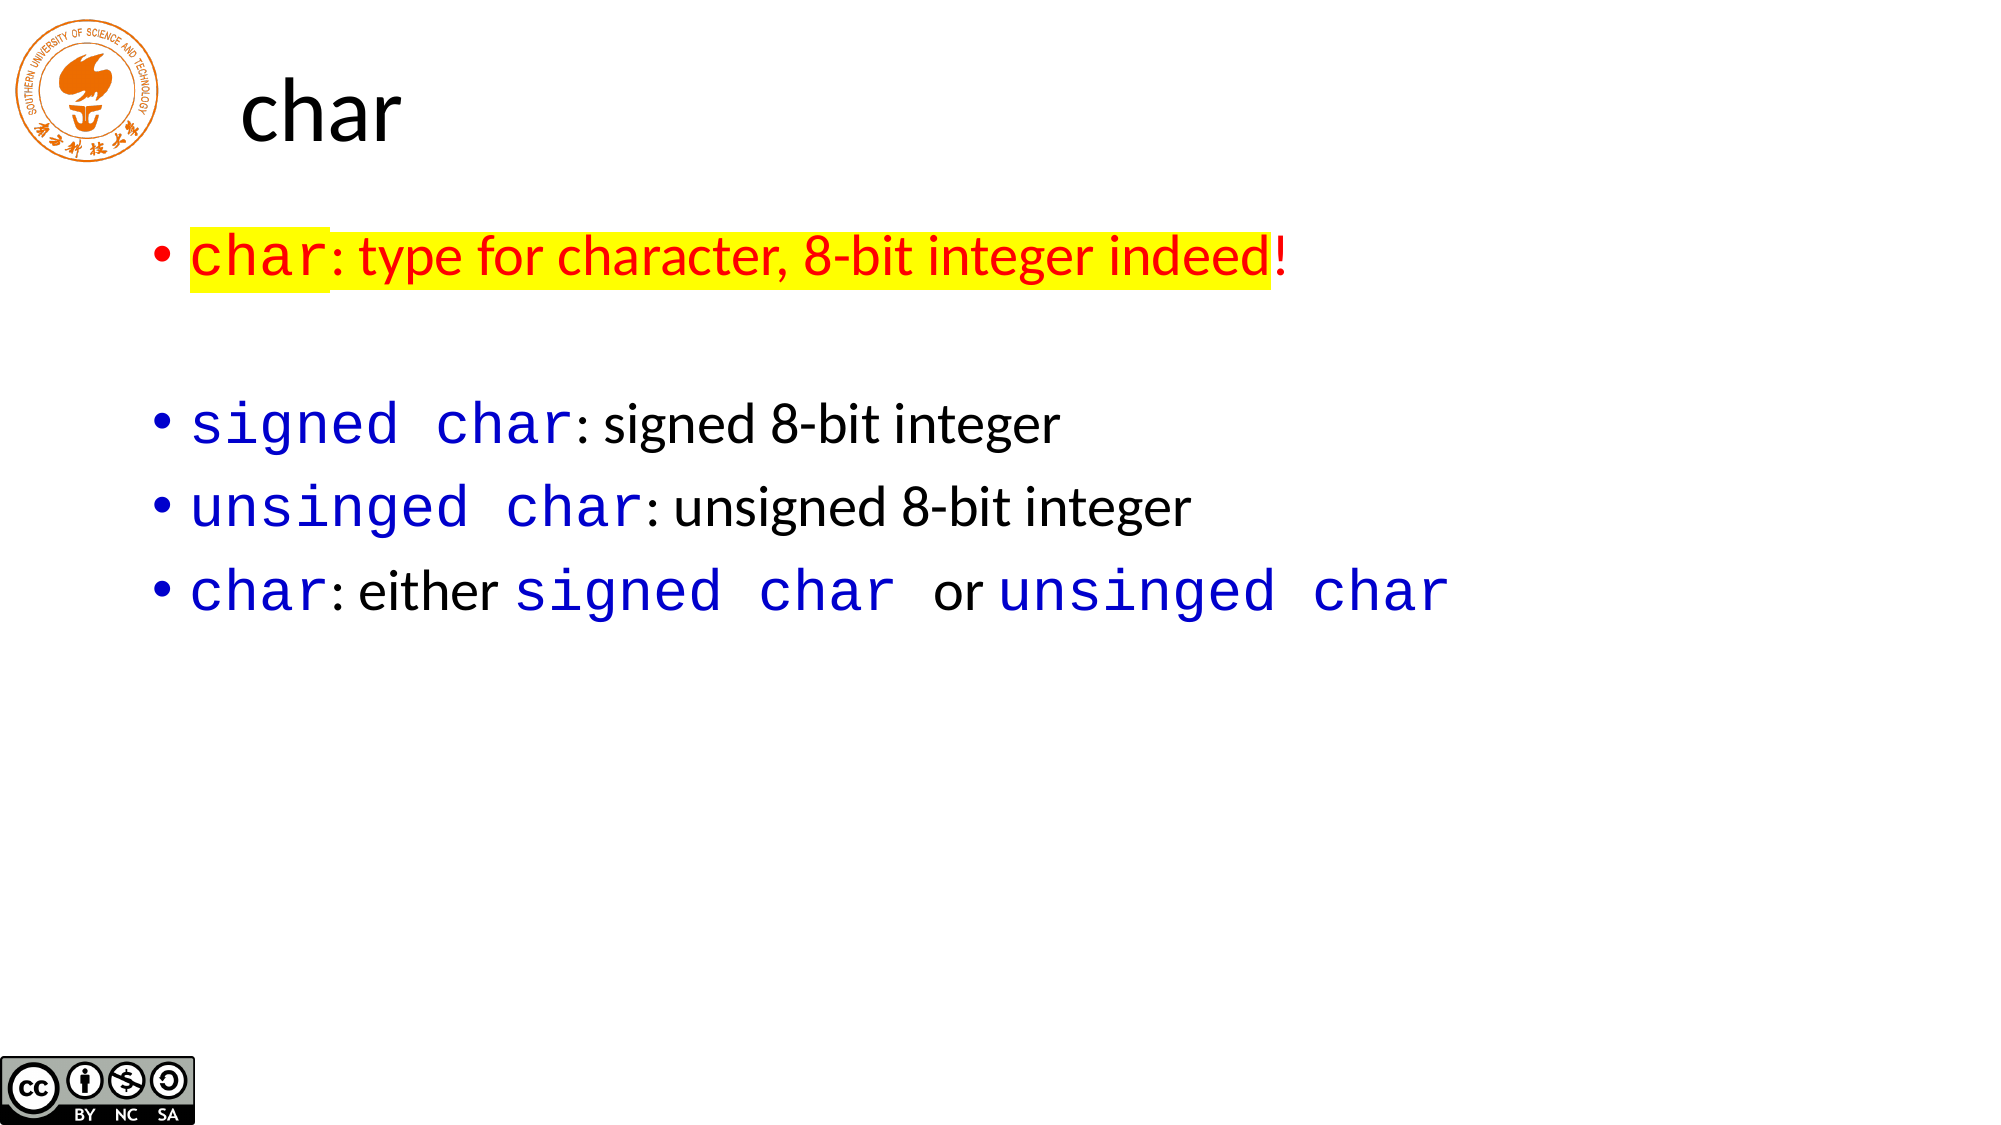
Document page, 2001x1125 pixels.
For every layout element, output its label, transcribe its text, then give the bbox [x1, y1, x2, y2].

list char: type for character, 8-bit integer indeed! signed char: signed 8-bit integer unsinged char: unsigned 8-bit integer char: either signed char or unsinged char [137, 217, 1951, 1014]
picture [10, 0, 170, 166]
title char [225, 43, 1951, 181]
picture [0, 1056, 195, 1125]
